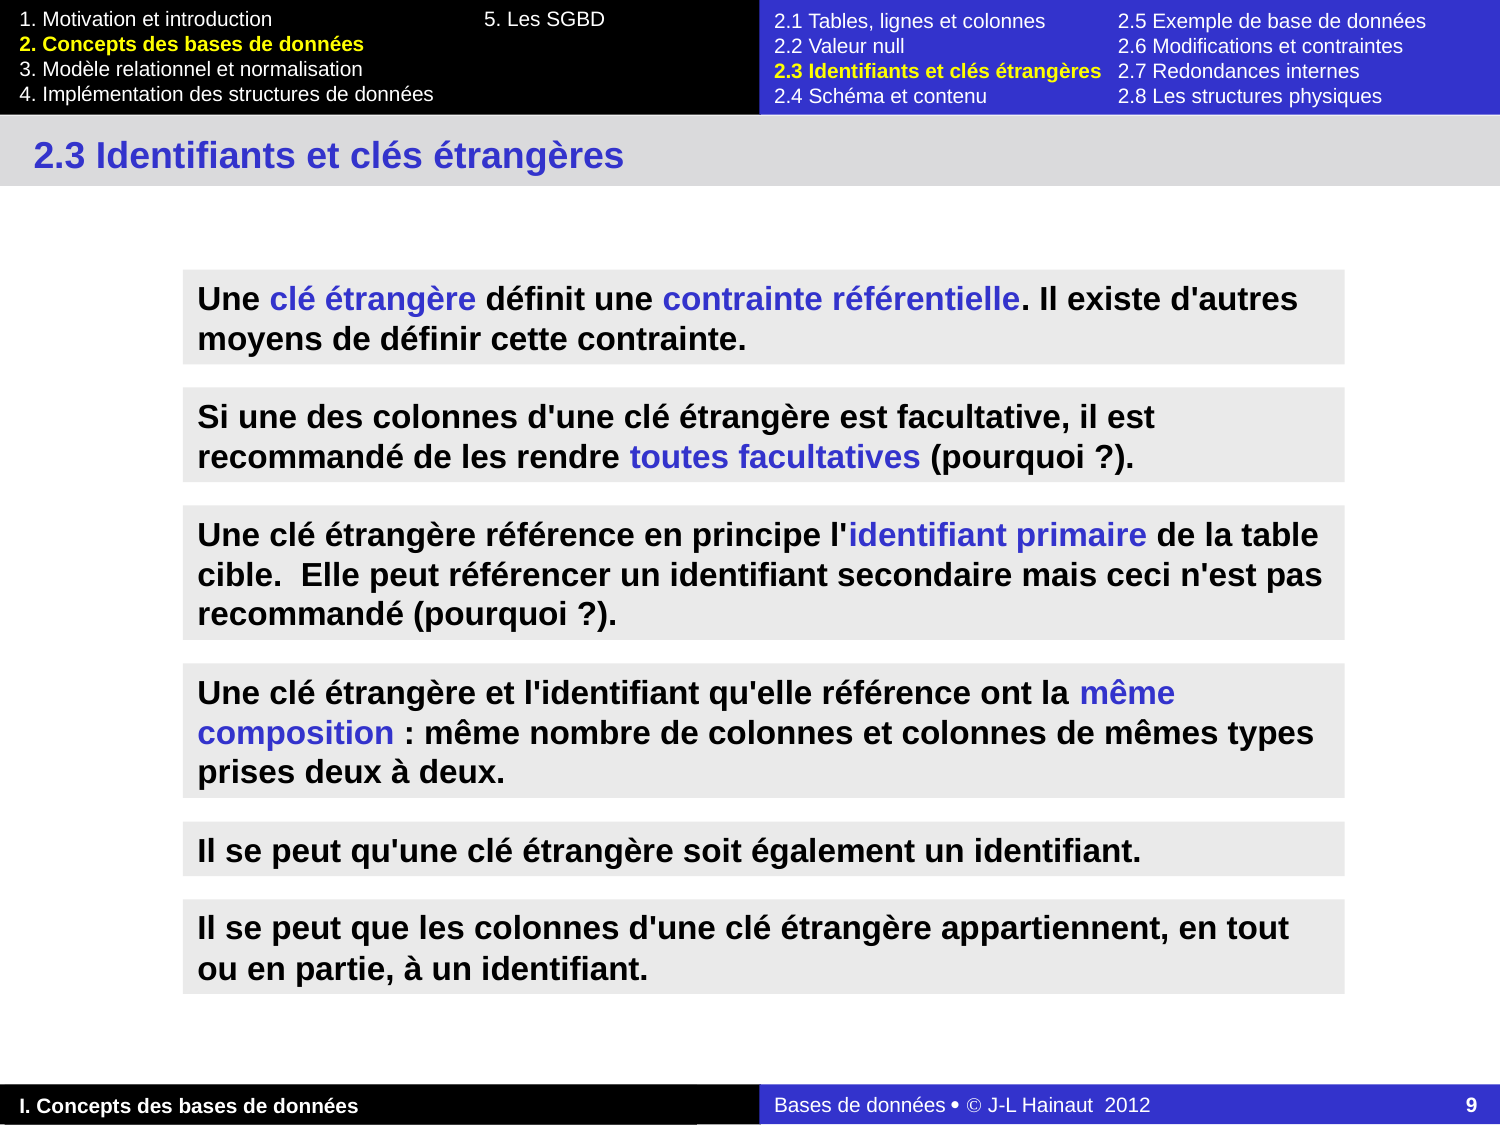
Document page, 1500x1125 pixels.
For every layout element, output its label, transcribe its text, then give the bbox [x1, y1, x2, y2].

text_box Une clé étrangère définit une contrainte référentielle. Il existe d'autres moyens de définir cette contrainte. [182, 269, 1345, 365]
text_box Il se peut que les colonnes d'une clé étrangère appartiennent, en tout ou en partie, à un identifiant. [182, 899, 1345, 994]
text_box Si une des colonnes d'une clé étrangère est facultative, il est recommandé de les rendre toutes facultatives (pourquoi ?). [182, 387, 1345, 483]
text_box 2.1 Tables, lignes et colonnes 2.5 Exemple de base de données 2.2 Valeur null 2.6 Modifications et contraintes 2.3 Identifiants et clés étrangères 2.7 Redondances internes 2.4 Schéma et contenu 2.8 Les structures physiques [759, 0, 1500, 115]
text_box 2.3 Identifiants et clés étrangères [18, 123, 1419, 184]
text_box Une clé étrangère et l'identifiant qu'elle référence ont la même composition : même nombre de colonnes et colonnes de mêmes types prises deux à deux. [182, 663, 1345, 798]
text_box [759, 1084, 1500, 1125]
text_box Il se peut qu'une clé étrangère soit également un identifiant. [182, 821, 1345, 877]
text_box Une clé étrangère référence en principe l'identifiant primaire de la table cible. Elle peut référencer un identifiant secondaire mais ceci n'est pas recommandé (pourquoi ?). [182, 505, 1345, 640]
text_box [0, 115, 1500, 186]
